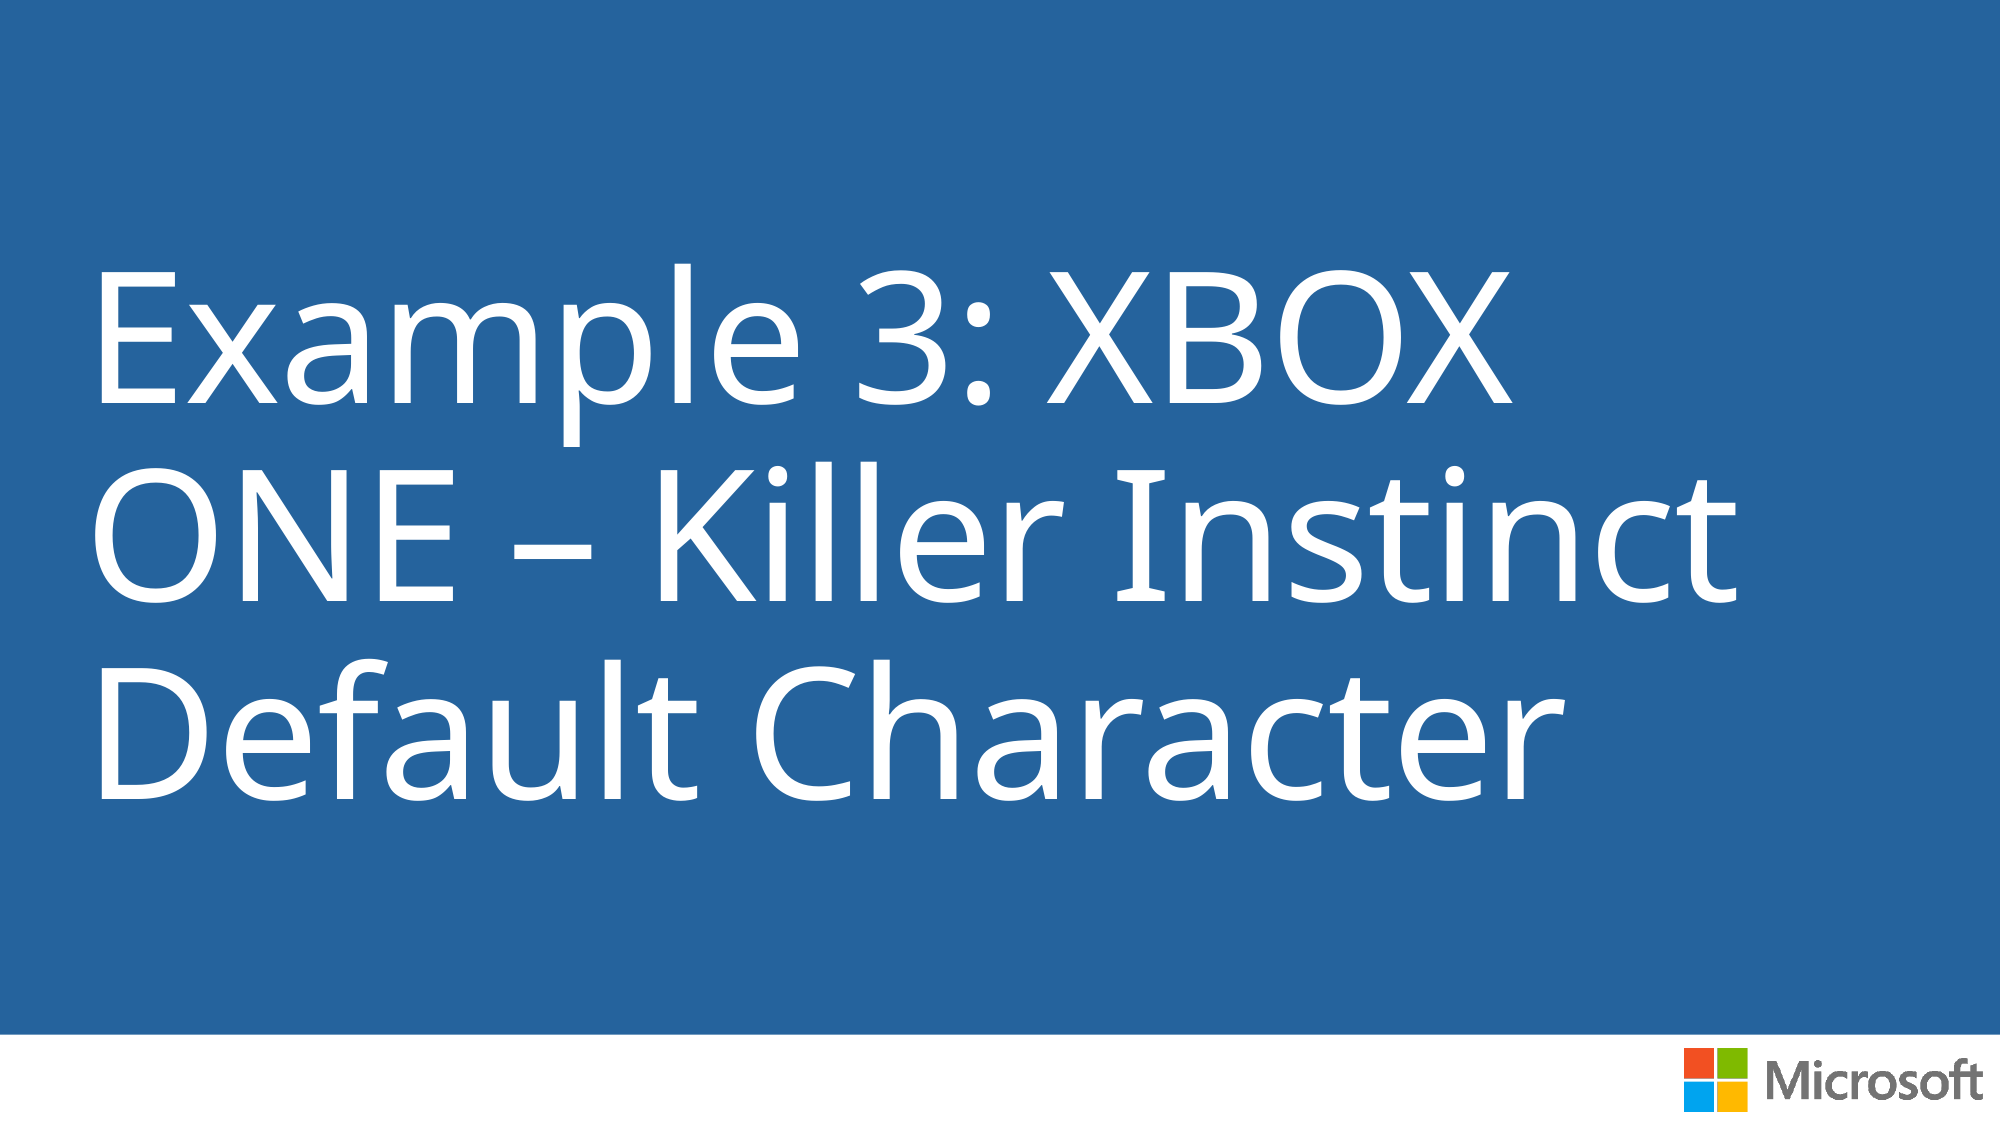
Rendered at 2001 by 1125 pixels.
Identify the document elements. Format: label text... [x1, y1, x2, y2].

picture [1642, 1009, 2001, 1125]
text_box Example 3: XBOX ONE – Killer Instinct Default Character [84, 245, 1826, 839]
